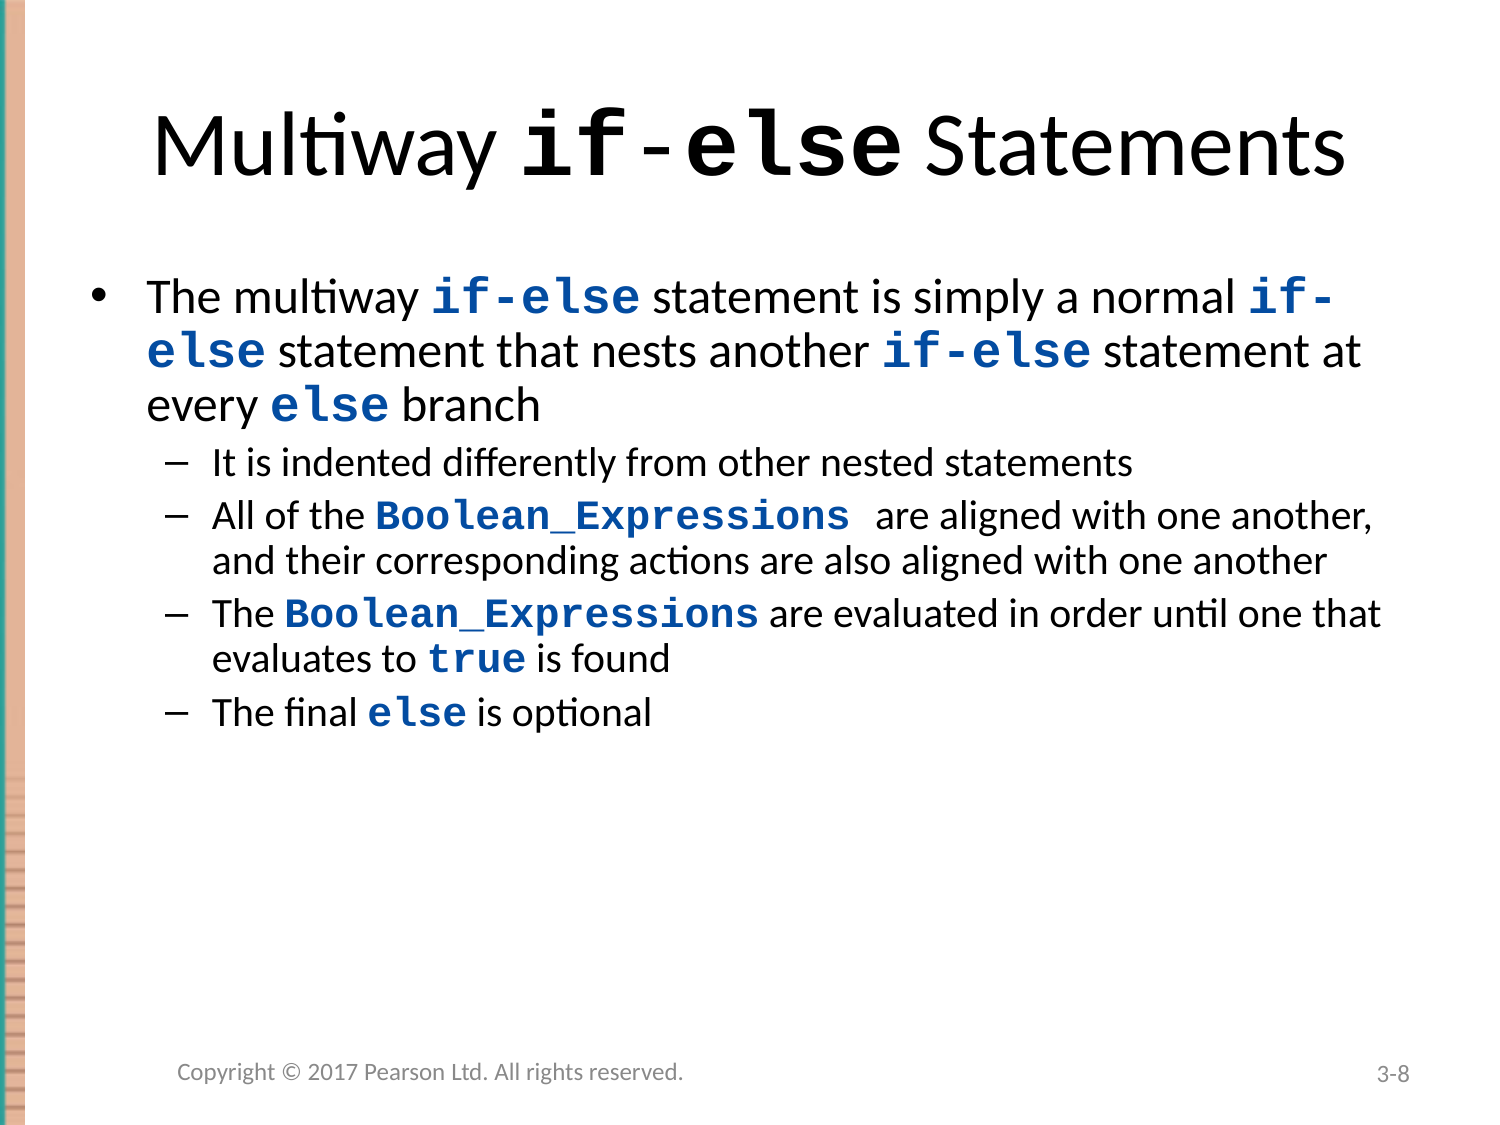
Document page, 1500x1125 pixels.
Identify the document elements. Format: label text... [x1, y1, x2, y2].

title Multiway if-else Statements [75, 45, 1425, 233]
list The multiway if-else statement is simply a normal if-else statement that nests another if-else statement at every else branch It is indented differently from other nested statements All of the Boolean_Expressions are aligned with one another, and their corresponding actions are also aligned with one another The Boolean_Expressions are evaluated in order until one that evaluates to true is found The final else is optional [75, 262, 1425, 1005]
footer Copyright © 2017 Pearson Ltd. All rights reserved. [75, 1040, 788, 1100]
slide_number 3-8 [1074, 1042, 1425, 1103]
picture [0, 0, 25, 1125]
